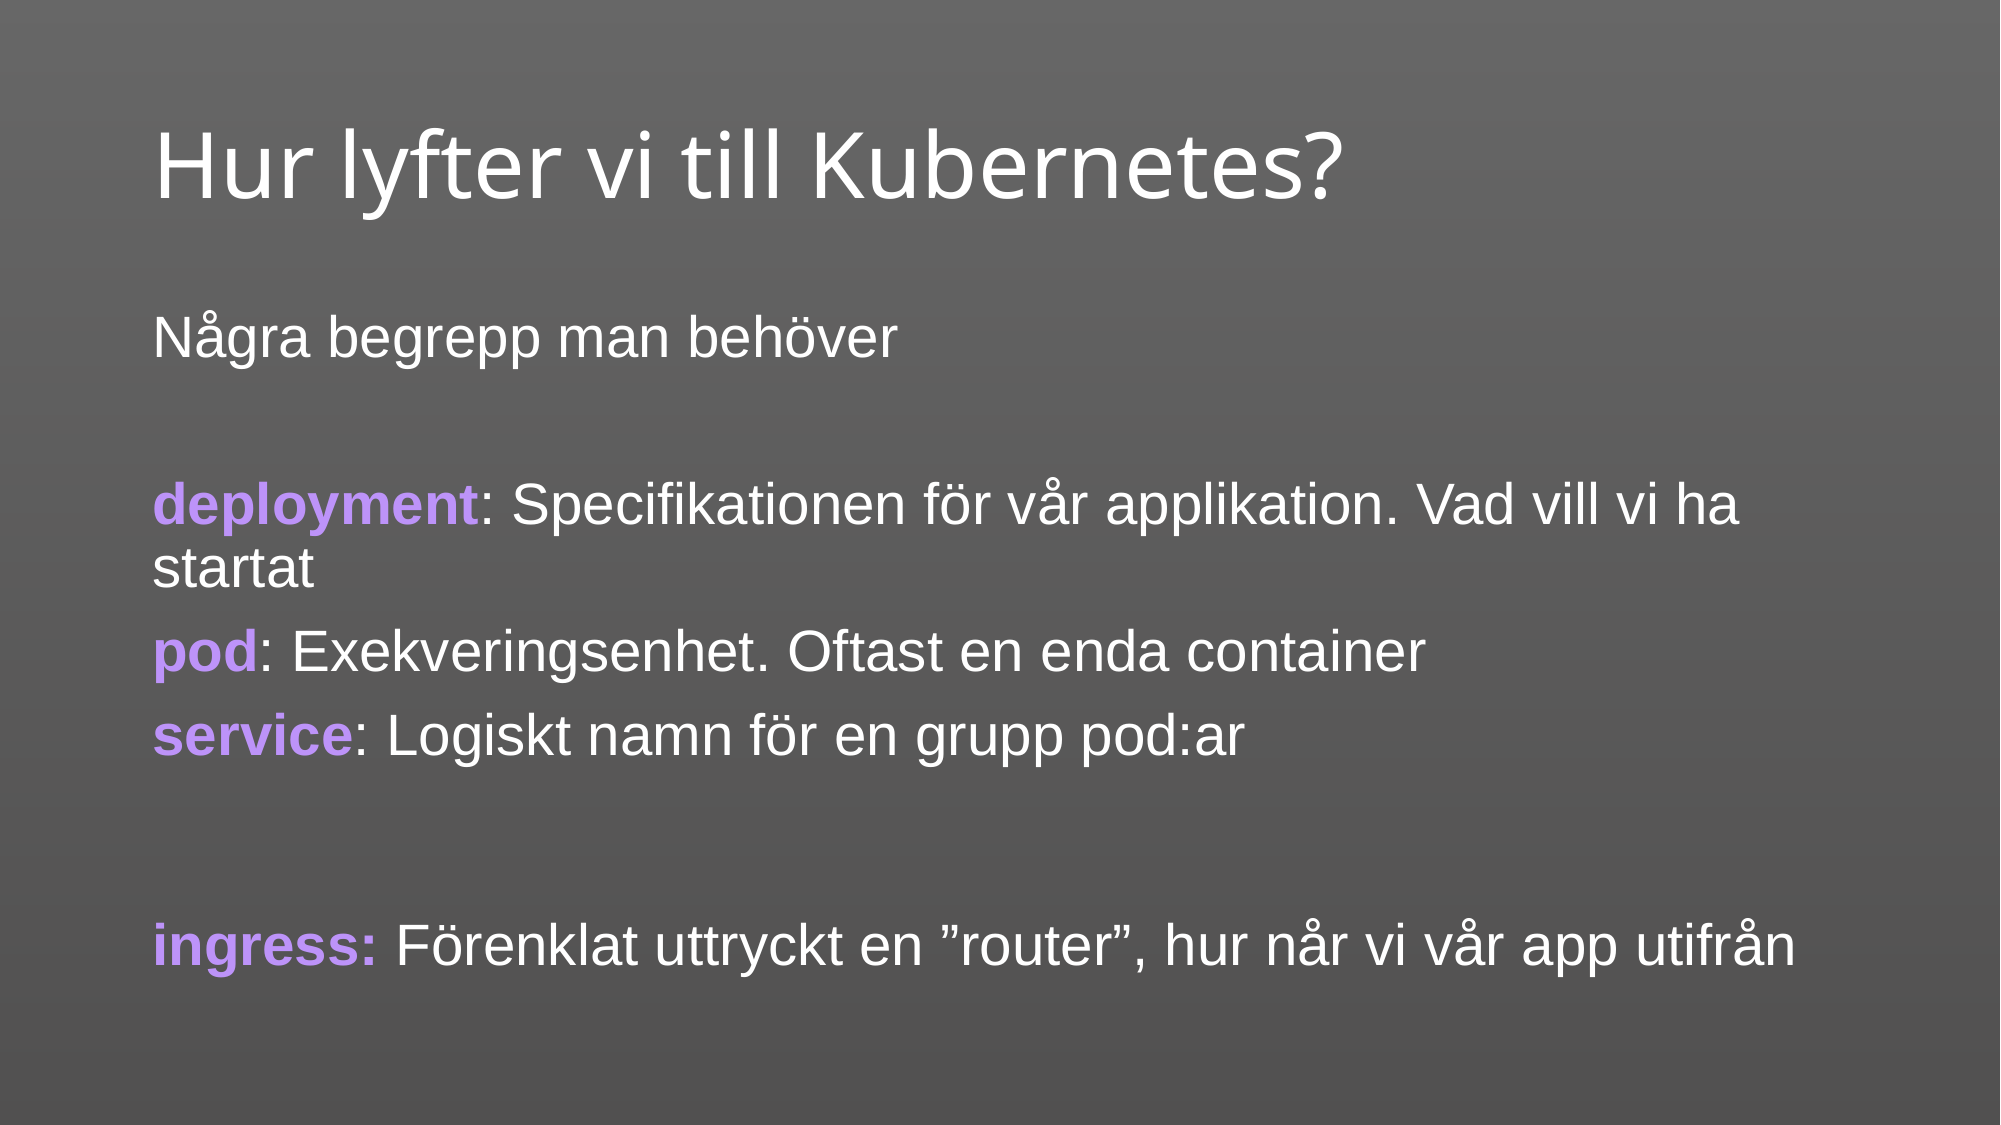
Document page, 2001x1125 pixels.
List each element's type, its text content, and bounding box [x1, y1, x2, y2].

list Några begrepp man behöver deployment: Specifikationen för vår applikation. Vad vill vi ha startat pod: Exekveringsenhet. Oftast en enda container service: Logiskt namn för en grupp pod:ar ingress: Förenklat uttryckt en ”router”, hur når vi vår app utifrån [137, 299, 1863, 1014]
title Hur lyfter vi till Kubernetes? [137, 59, 1863, 278]
